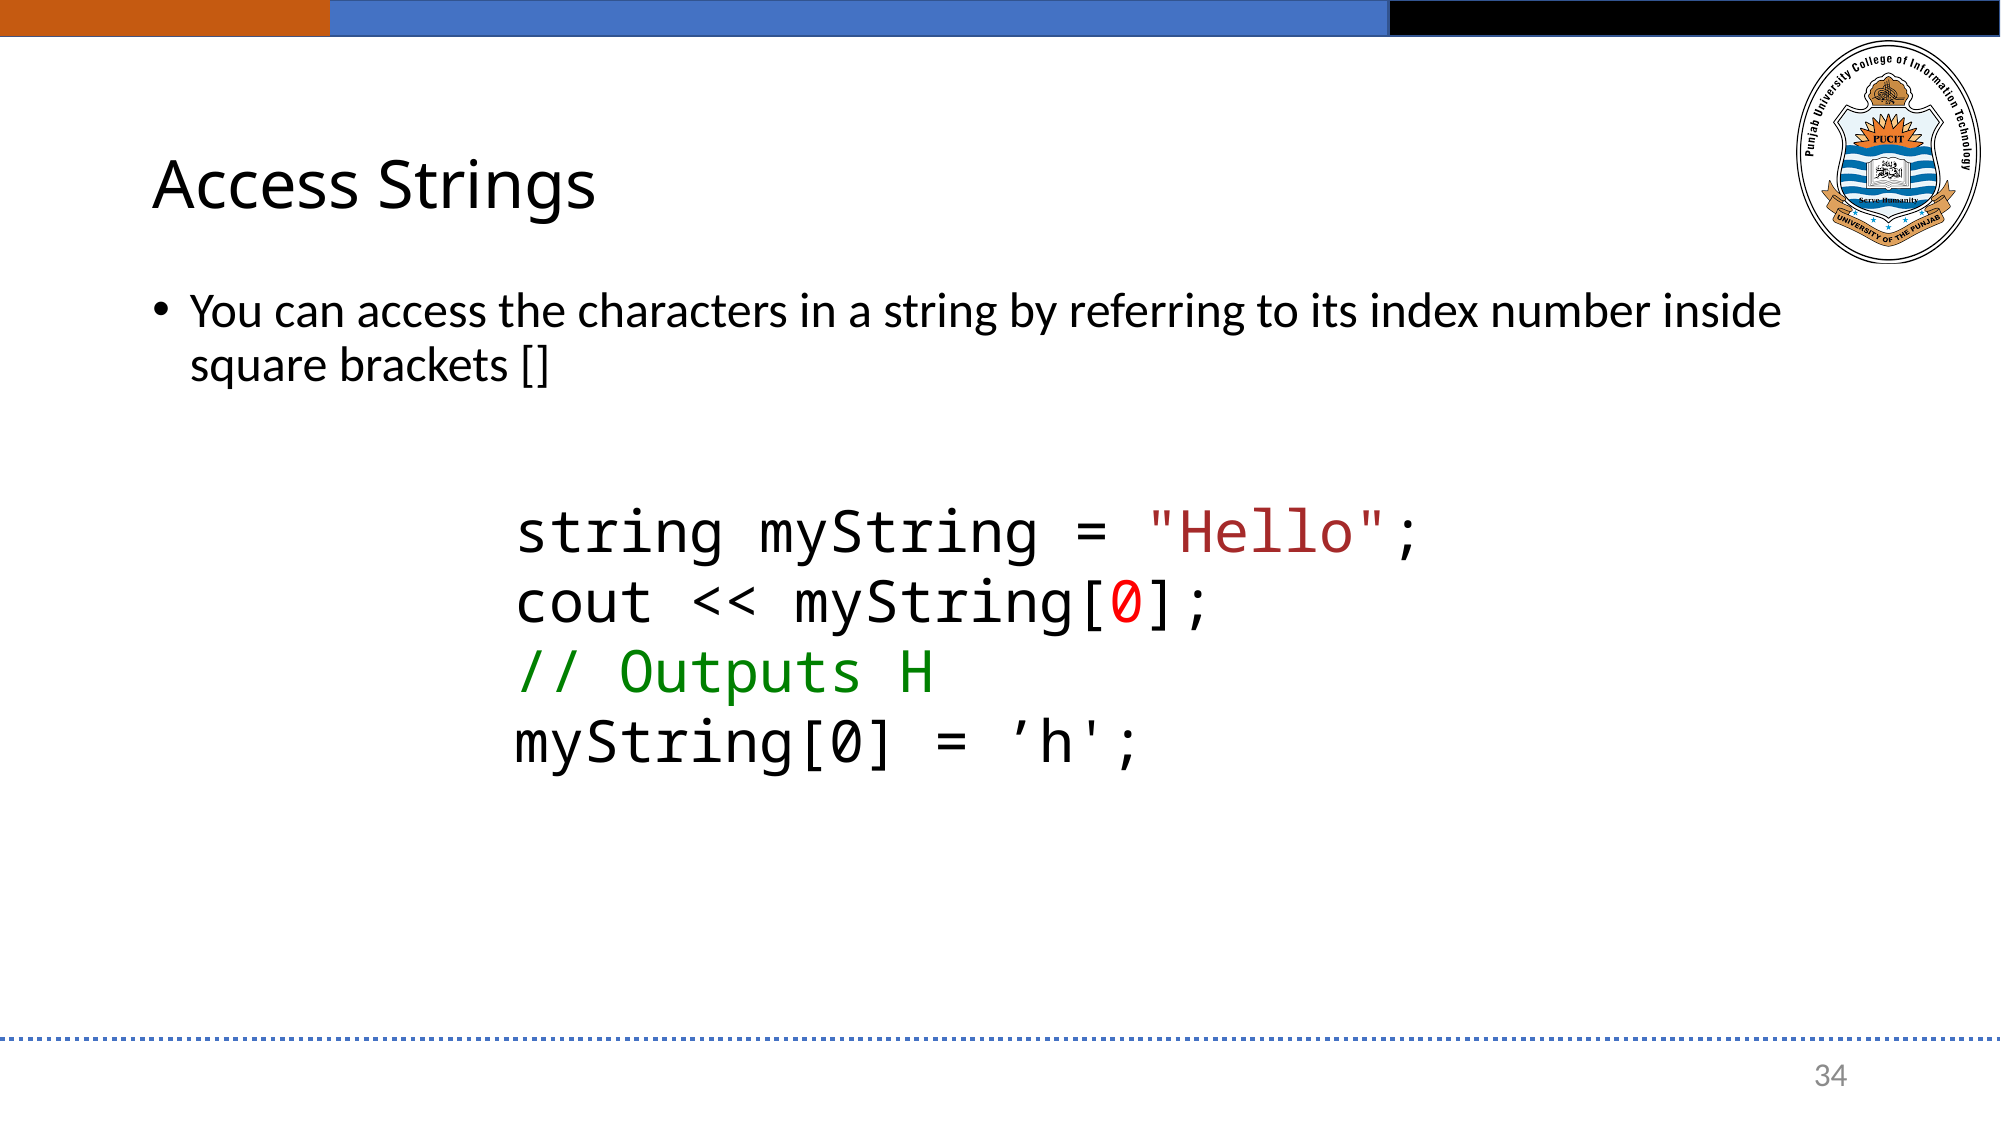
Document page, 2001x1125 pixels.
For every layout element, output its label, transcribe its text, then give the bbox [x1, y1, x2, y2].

list You can access the characters in a string by referring to its index number inside square brackets [] [137, 276, 1863, 1027]
text_box string myString = "Hello"; cout << myString[0]; // Outputs H myString[0] = ’h'; [500, 486, 1500, 782]
slide_number 34 [1412, 1042, 1863, 1103]
title Access Strings [137, 124, 1863, 251]
picture [1776, 40, 2000, 264]
